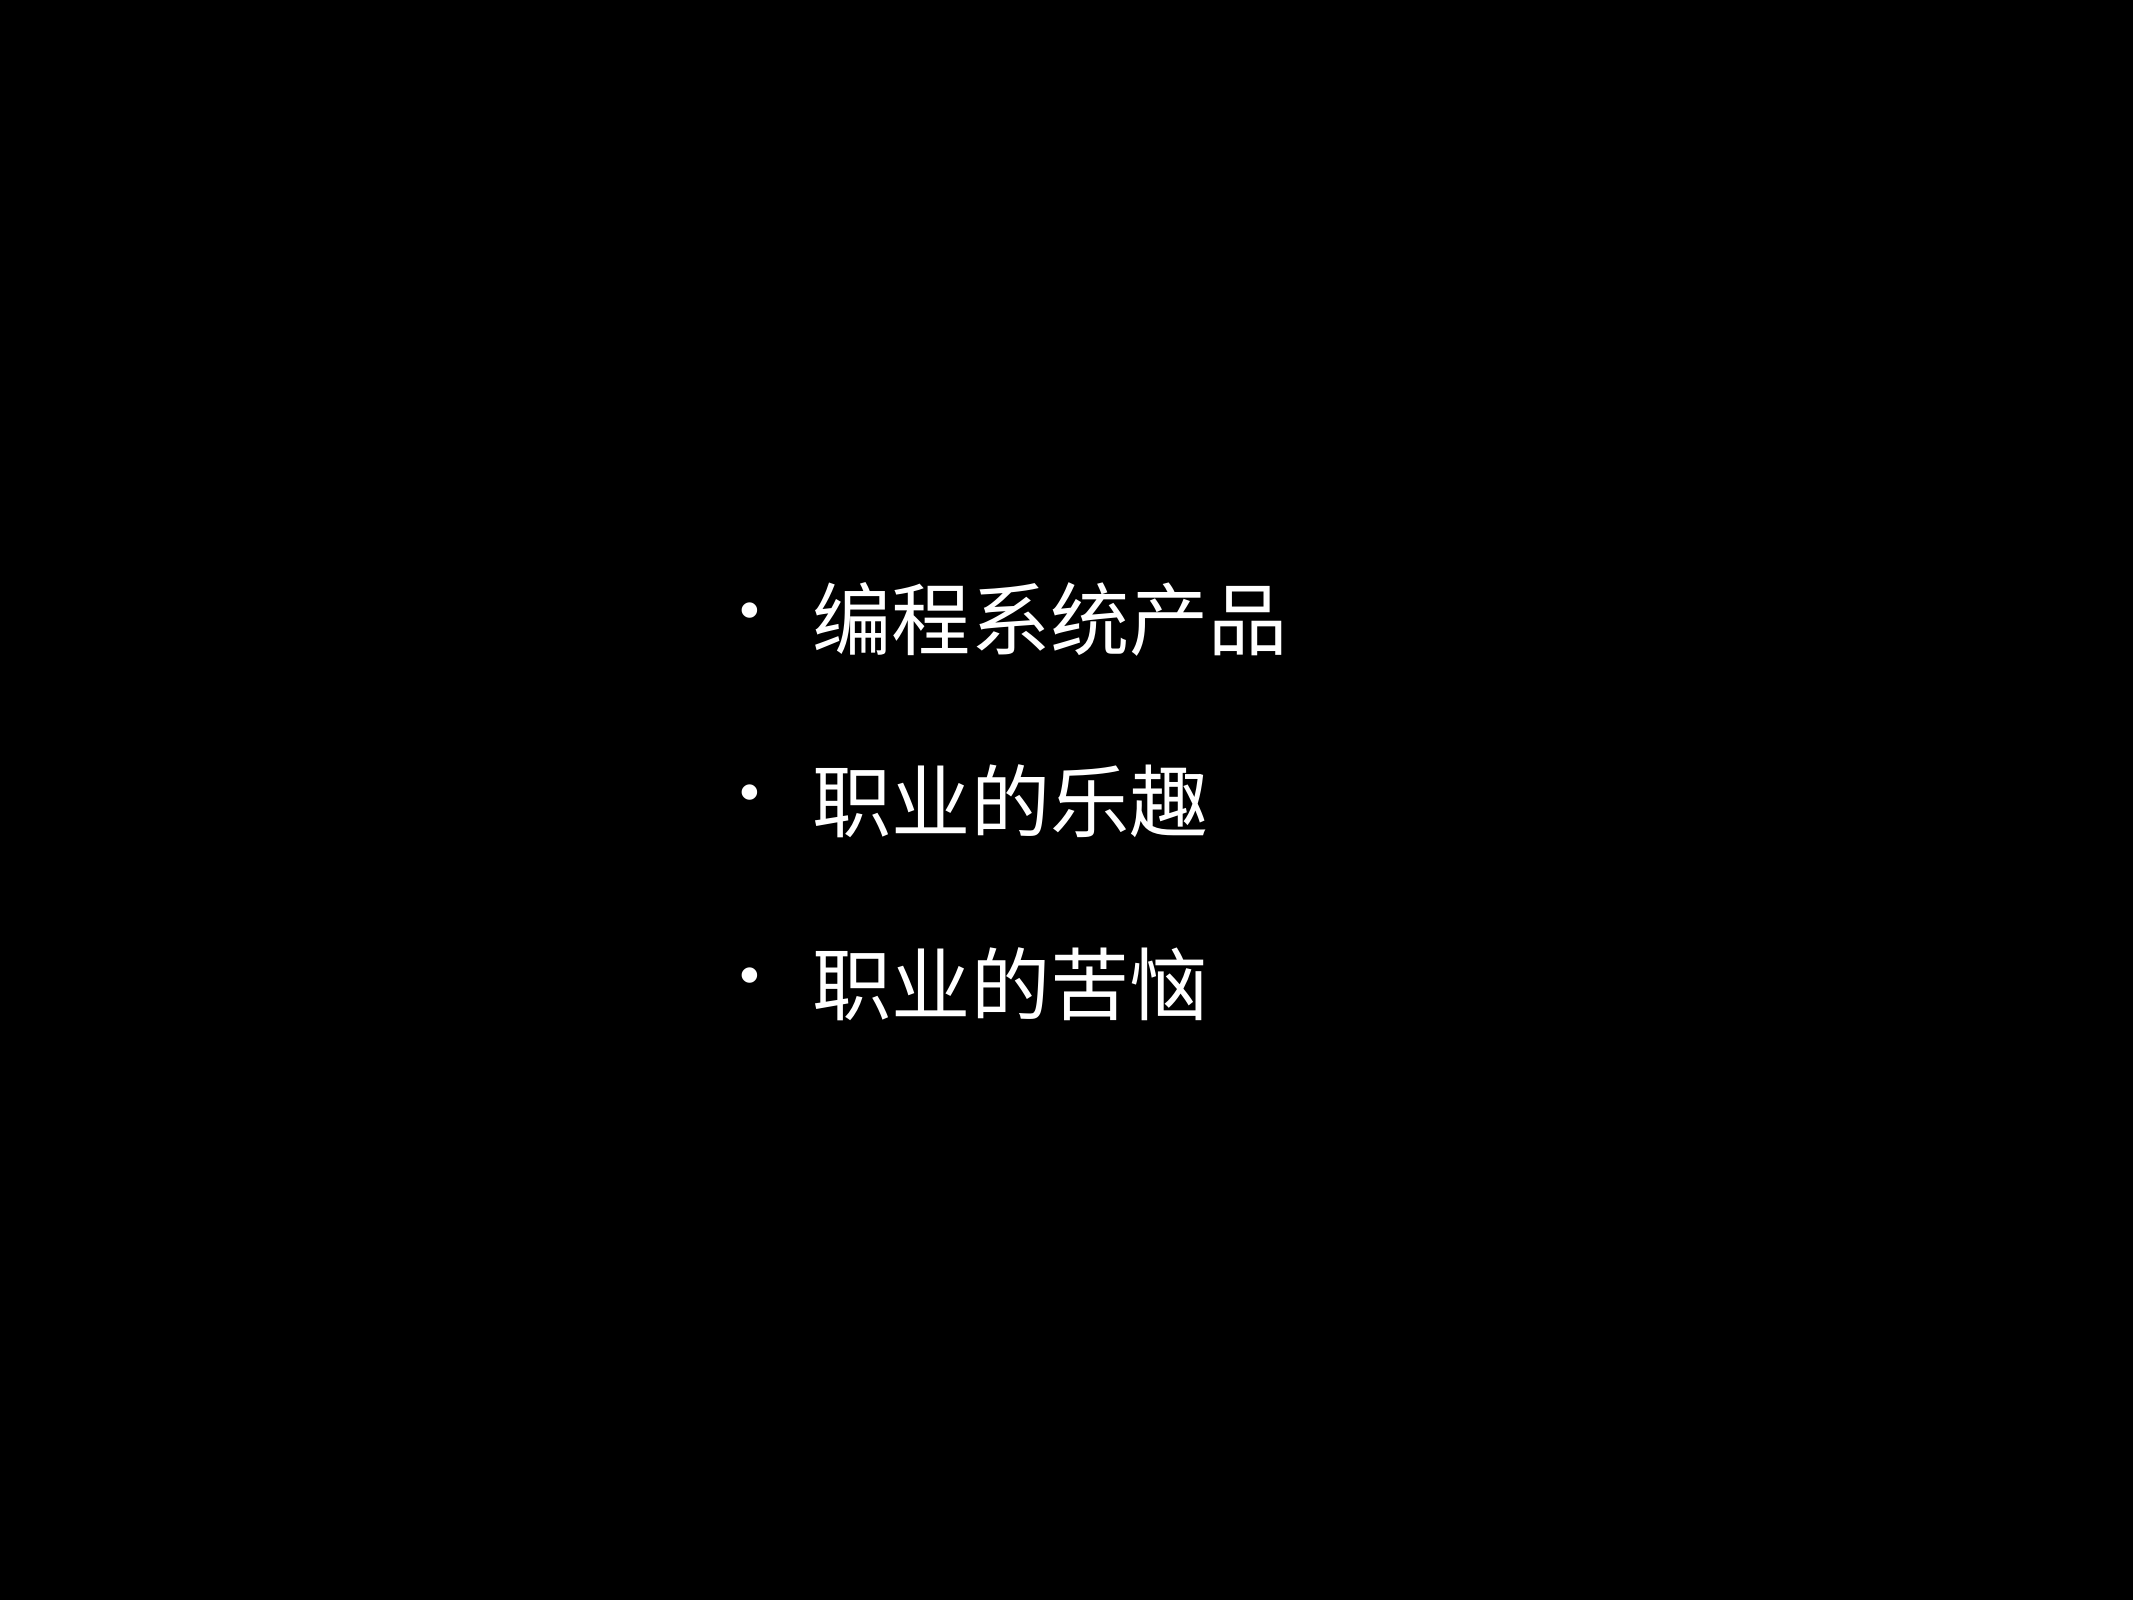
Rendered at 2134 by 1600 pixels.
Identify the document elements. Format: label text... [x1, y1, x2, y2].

list 编程系统产品 职业的乐趣 职业的苦恼 [155, 207, 1978, 1393]
